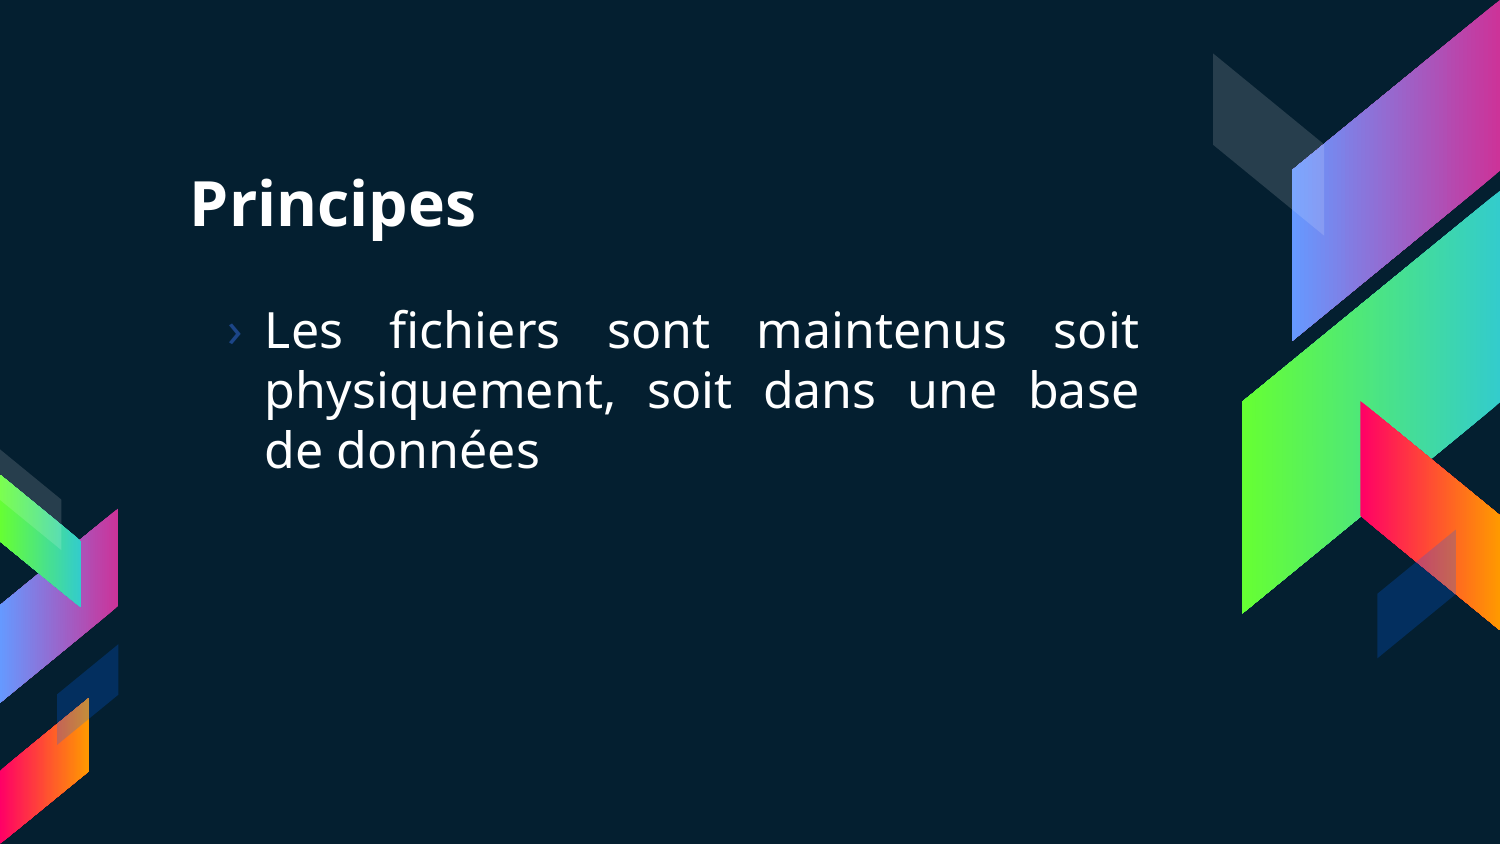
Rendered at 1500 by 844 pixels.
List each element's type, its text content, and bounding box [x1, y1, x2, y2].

list Les fichiers sont maintenus soit physiquement, soit dans une base de données [175, 283, 1155, 741]
title Principes [175, 149, 1155, 255]
